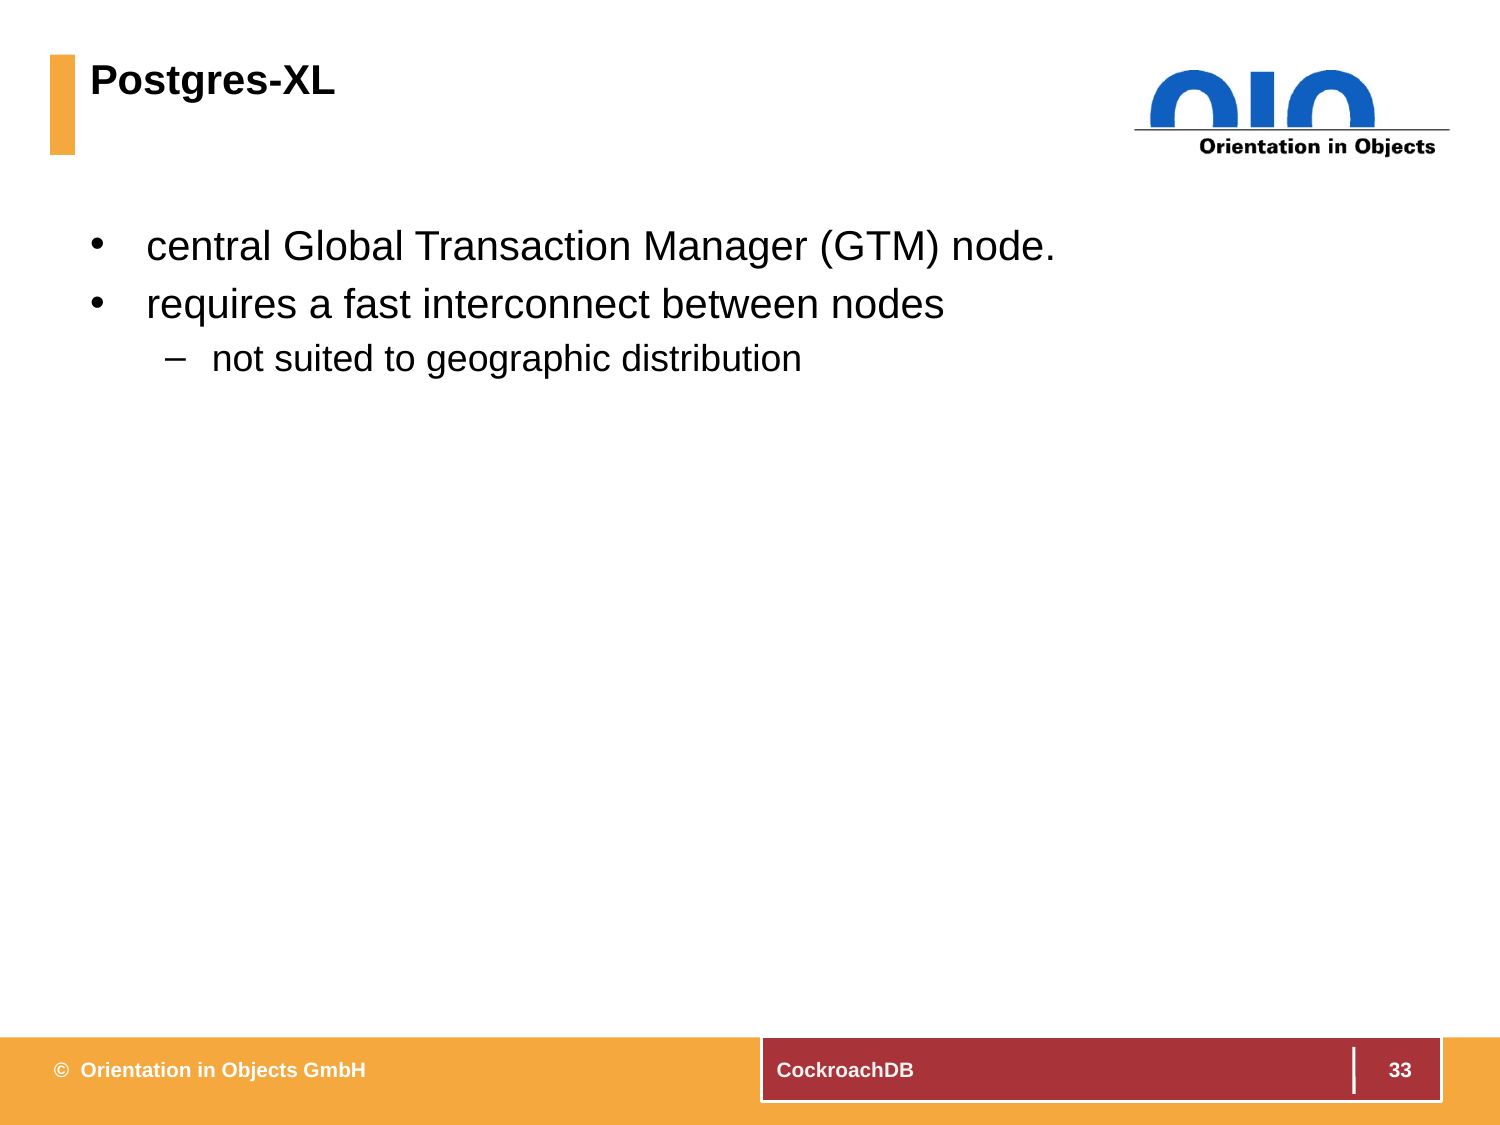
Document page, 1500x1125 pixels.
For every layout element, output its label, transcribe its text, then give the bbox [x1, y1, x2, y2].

text_box 33 [1359, 1039, 1442, 1100]
list central Global Transaction Manager (GTM) node. requires a fast interconnect between nodes not suited to geographic distribution [75, 210, 1425, 1005]
picture [1134, 70, 1450, 174]
title Postgres-XL [75, 45, 1114, 164]
